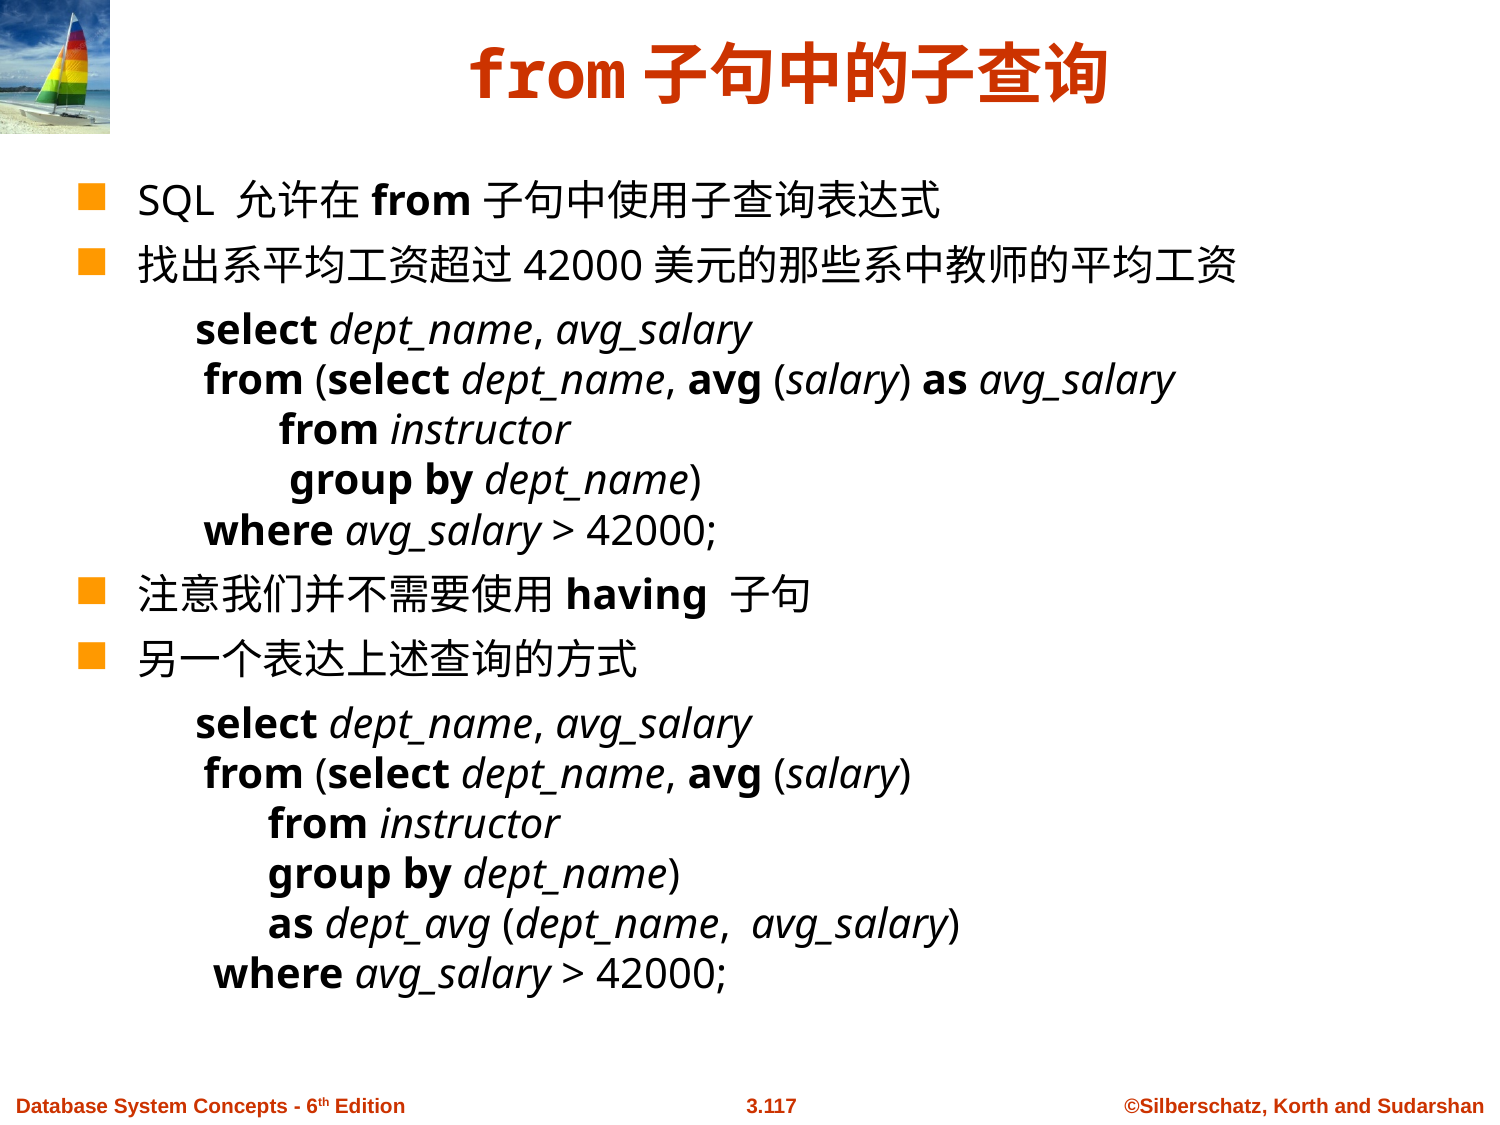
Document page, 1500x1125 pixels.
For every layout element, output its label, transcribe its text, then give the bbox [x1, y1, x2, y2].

title from子句中的子查询 [125, 18, 1452, 120]
list SQL 允许在from子句中使用子查询表达式 找出系平均工资超过42000美元的那些系中教师的平均工资 select dept_name, avg_salary from (select dept_name, avg (salary) as avg_salary from instructor group by dept_name) where avg_salary > 42000; 注意我们并不需要使用having 子句 另一个表达上述查询的方式 select dept_name, avg_salary from (select dept_name, avg (salary) from instructor group by dept_name) as dept_avg (dept_name, avg_salary) where avg_salary > 42000; [66, 166, 1460, 967]
picture [0, 0, 110, 134]
